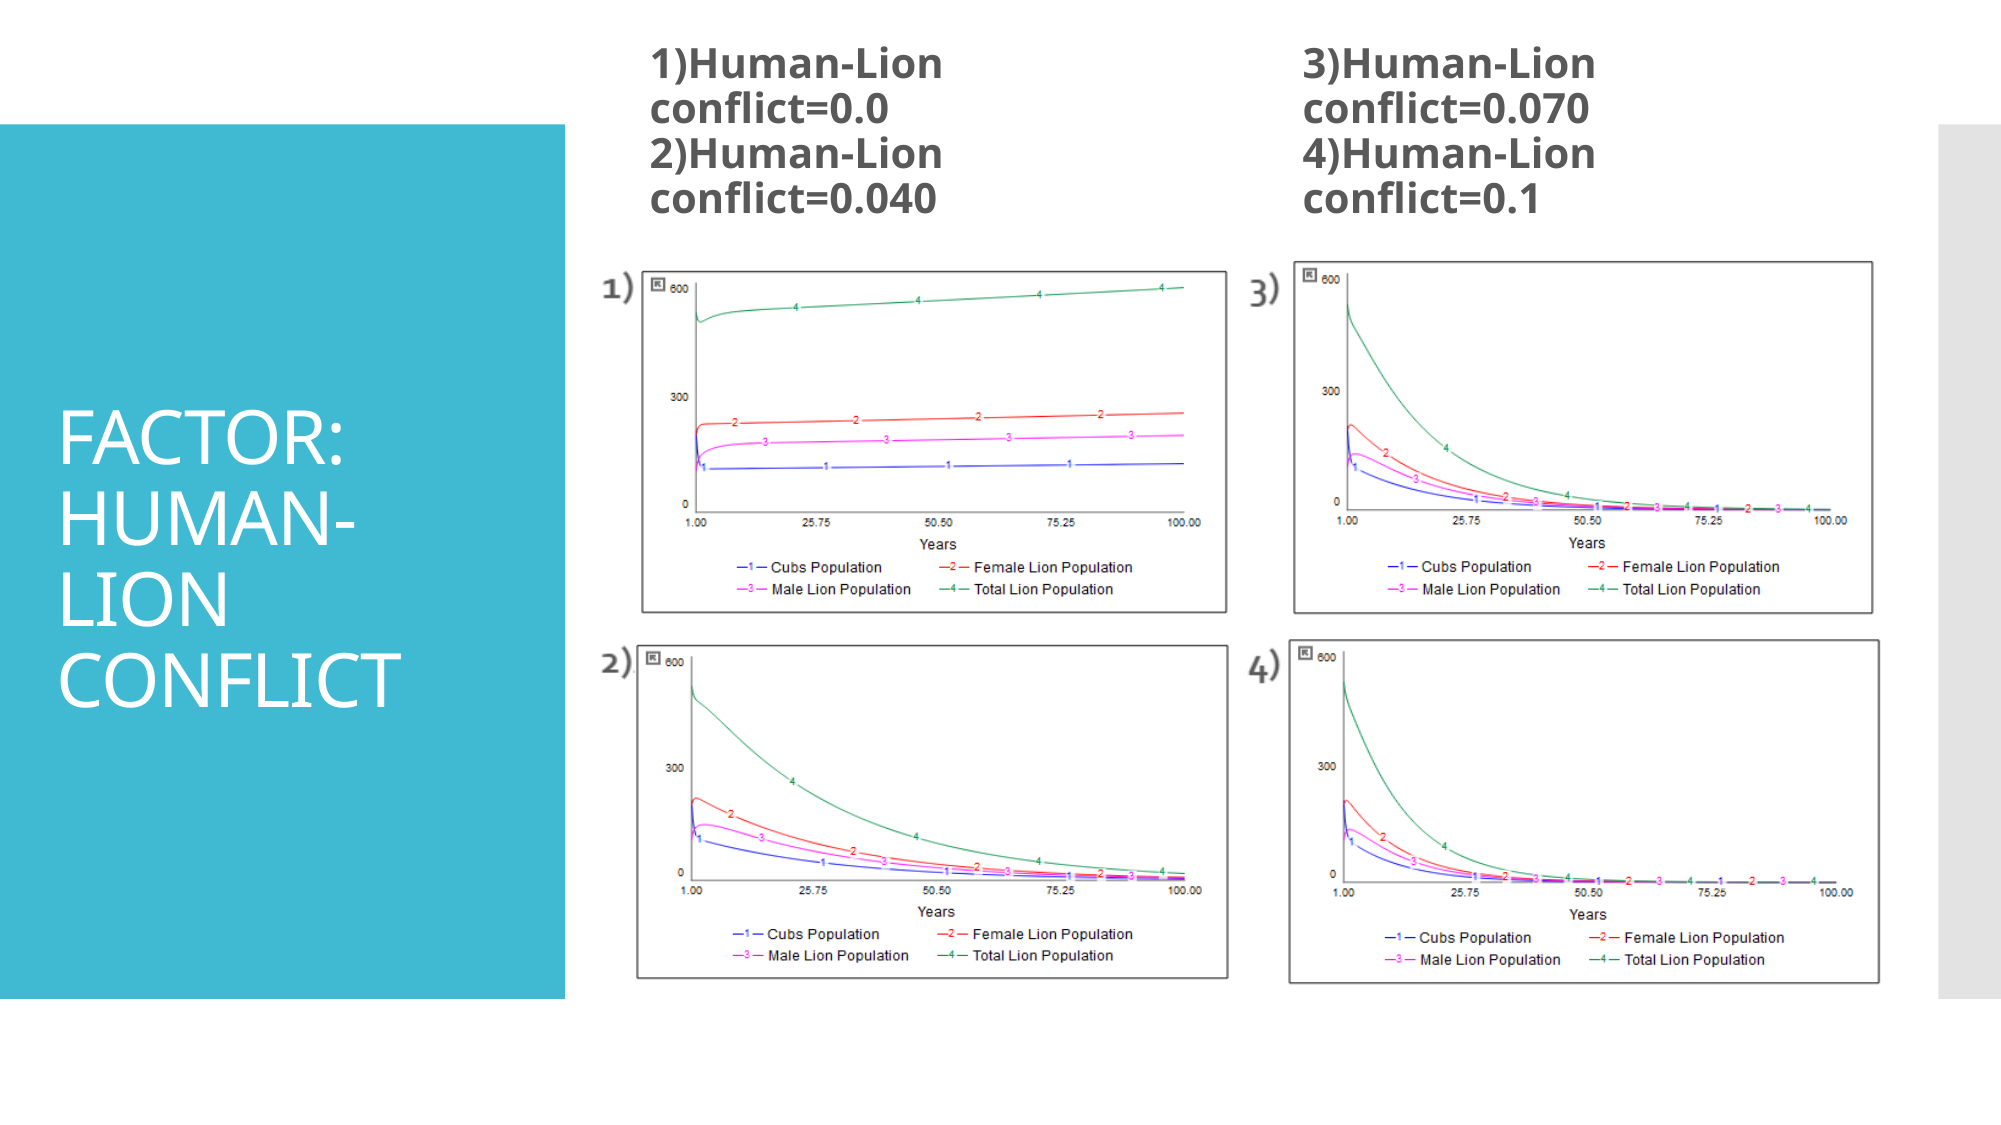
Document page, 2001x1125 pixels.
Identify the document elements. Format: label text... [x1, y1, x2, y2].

title FACTOR: HUMAN-LION CONFLICT [41, 184, 525, 940]
list 3)Human-Lion conflict=0.070 4)Human-Lion conflict=0.1 [1287, 105, 1858, 231]
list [624, 636, 1246, 992]
picture [1233, 254, 1902, 995]
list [634, 264, 1236, 622]
picture [598, 264, 635, 308]
list 1)Human-Lion conflict=0.0 2)Human-Lion conflict=0.040 [634, 97, 1205, 230]
picture [595, 643, 635, 693]
